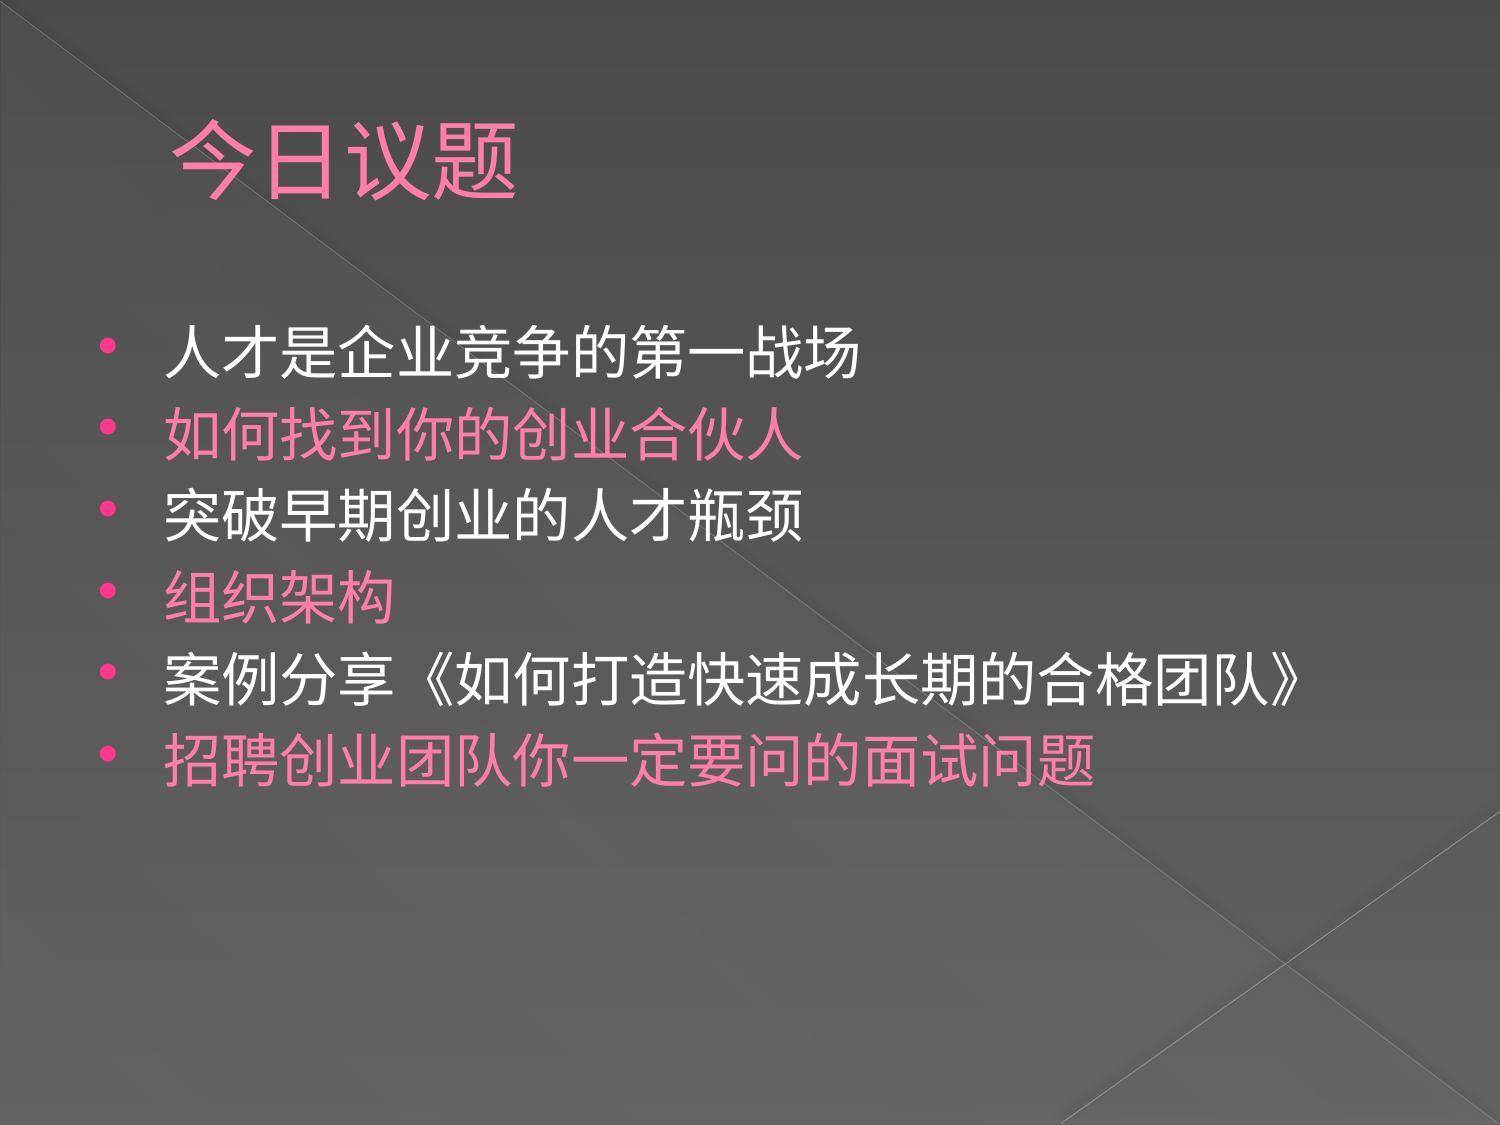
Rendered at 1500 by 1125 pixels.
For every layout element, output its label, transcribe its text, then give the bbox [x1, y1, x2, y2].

title 今日议题 [75, 43, 1425, 274]
list 人才是企业竞争的第一战场 如何找到你的创业合伙人 突破早期创业的人才瓶颈 组织架构 案例分享《如何打造快速成长期的合格团队》 招聘创业团队你一定要问的面试问题 [75, 308, 1425, 1059]
